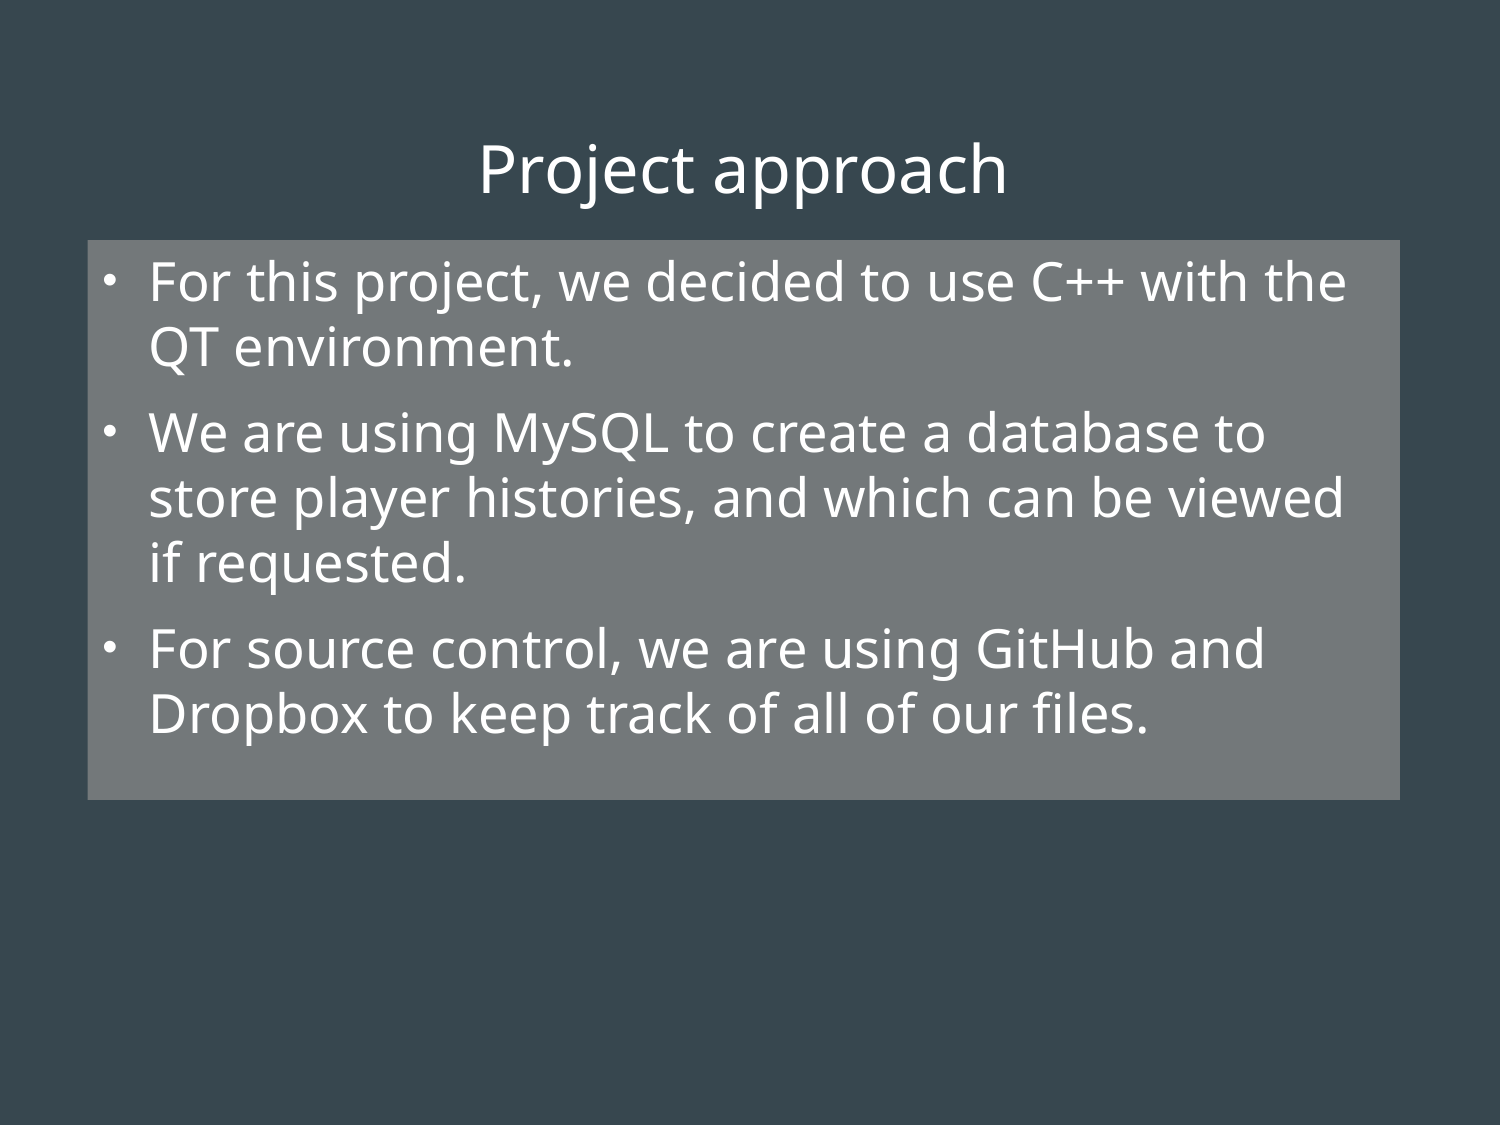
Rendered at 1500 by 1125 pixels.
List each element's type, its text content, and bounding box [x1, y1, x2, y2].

text_box Project approach [206, 119, 1282, 240]
text_box For this project, we decided to use C++ with the QT environment. We are using MySQL to create a database to store player histories, and which can be viewed if requested. For source control, we are using GitHub and Dropbox to keep track of all of our files. [87, 240, 1400, 800]
